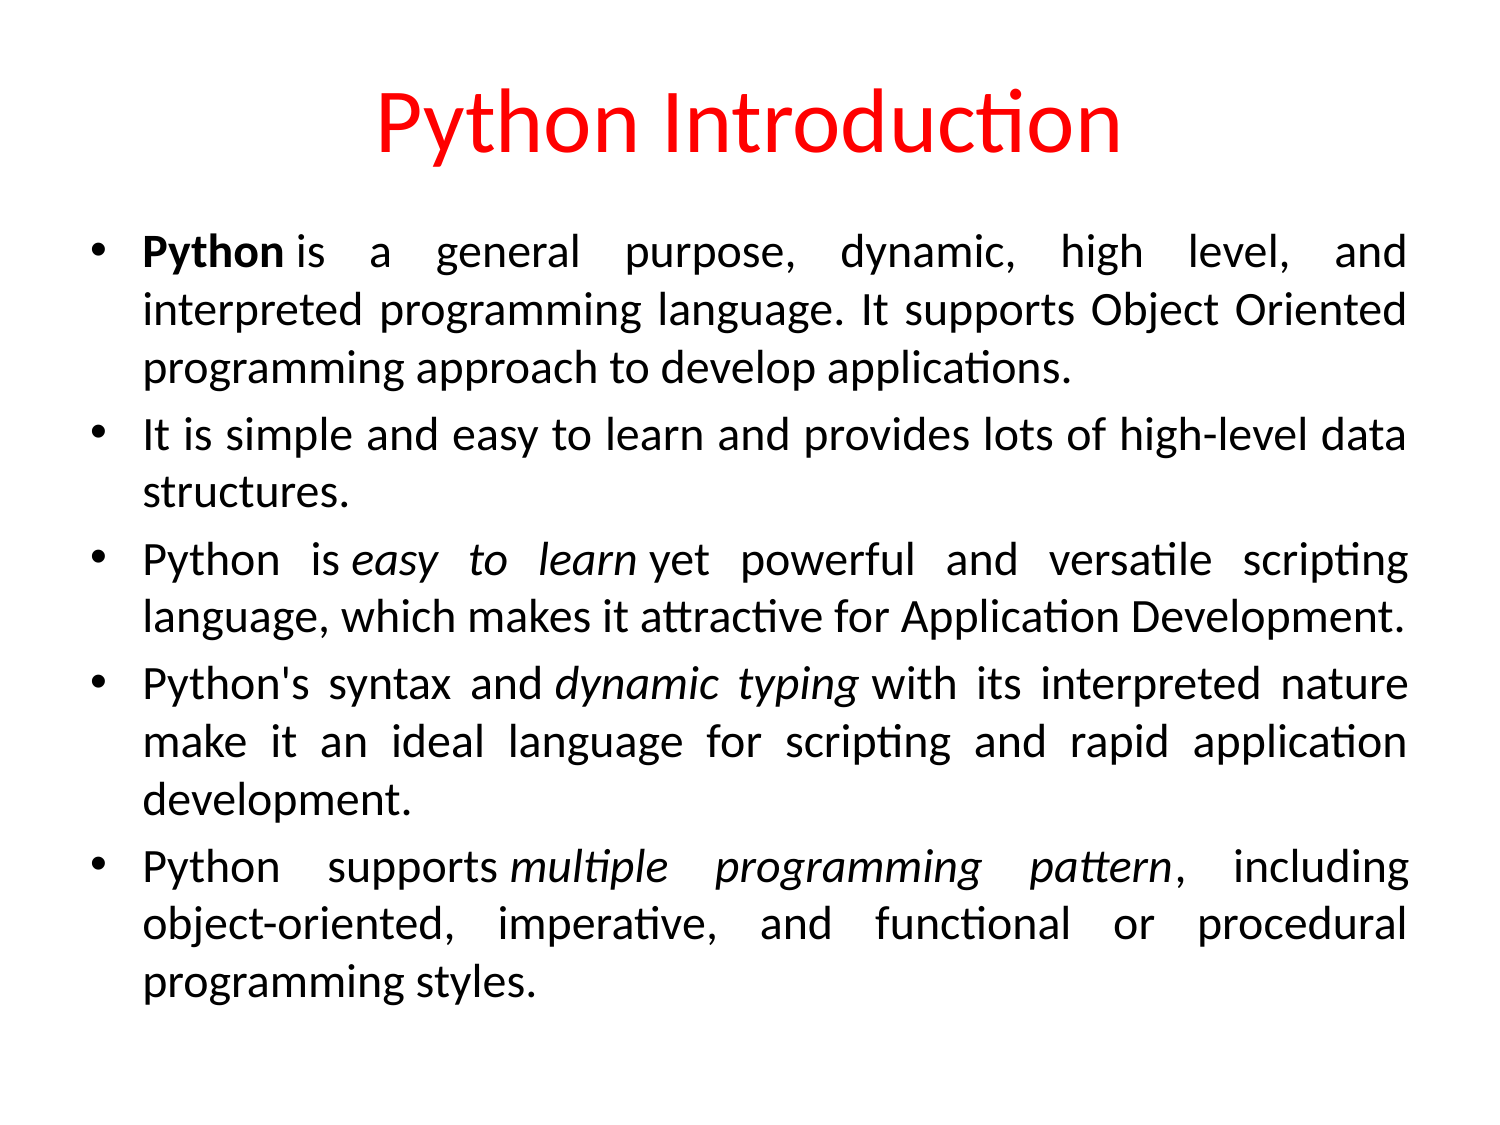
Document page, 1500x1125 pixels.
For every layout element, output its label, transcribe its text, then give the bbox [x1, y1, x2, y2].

list Python is a general purpose, dynamic, high level, and interpreted programming language. It supports Object Oriented programming approach to develop applications. It is simple and easy to learn and provides lots of high-level data structures. Python is easy to learn yet powerful and versatile scripting language, which makes it attractive for Application Development. Python's syntax and dynamic typing with its interpreted nature make it an ideal language for scripting and rapid application development. Python supports multiple programming pattern, including object-oriented, imperative, and functional or procedural programming styles. [75, 212, 1425, 1075]
title Python Introduction [75, 45, 1425, 188]
